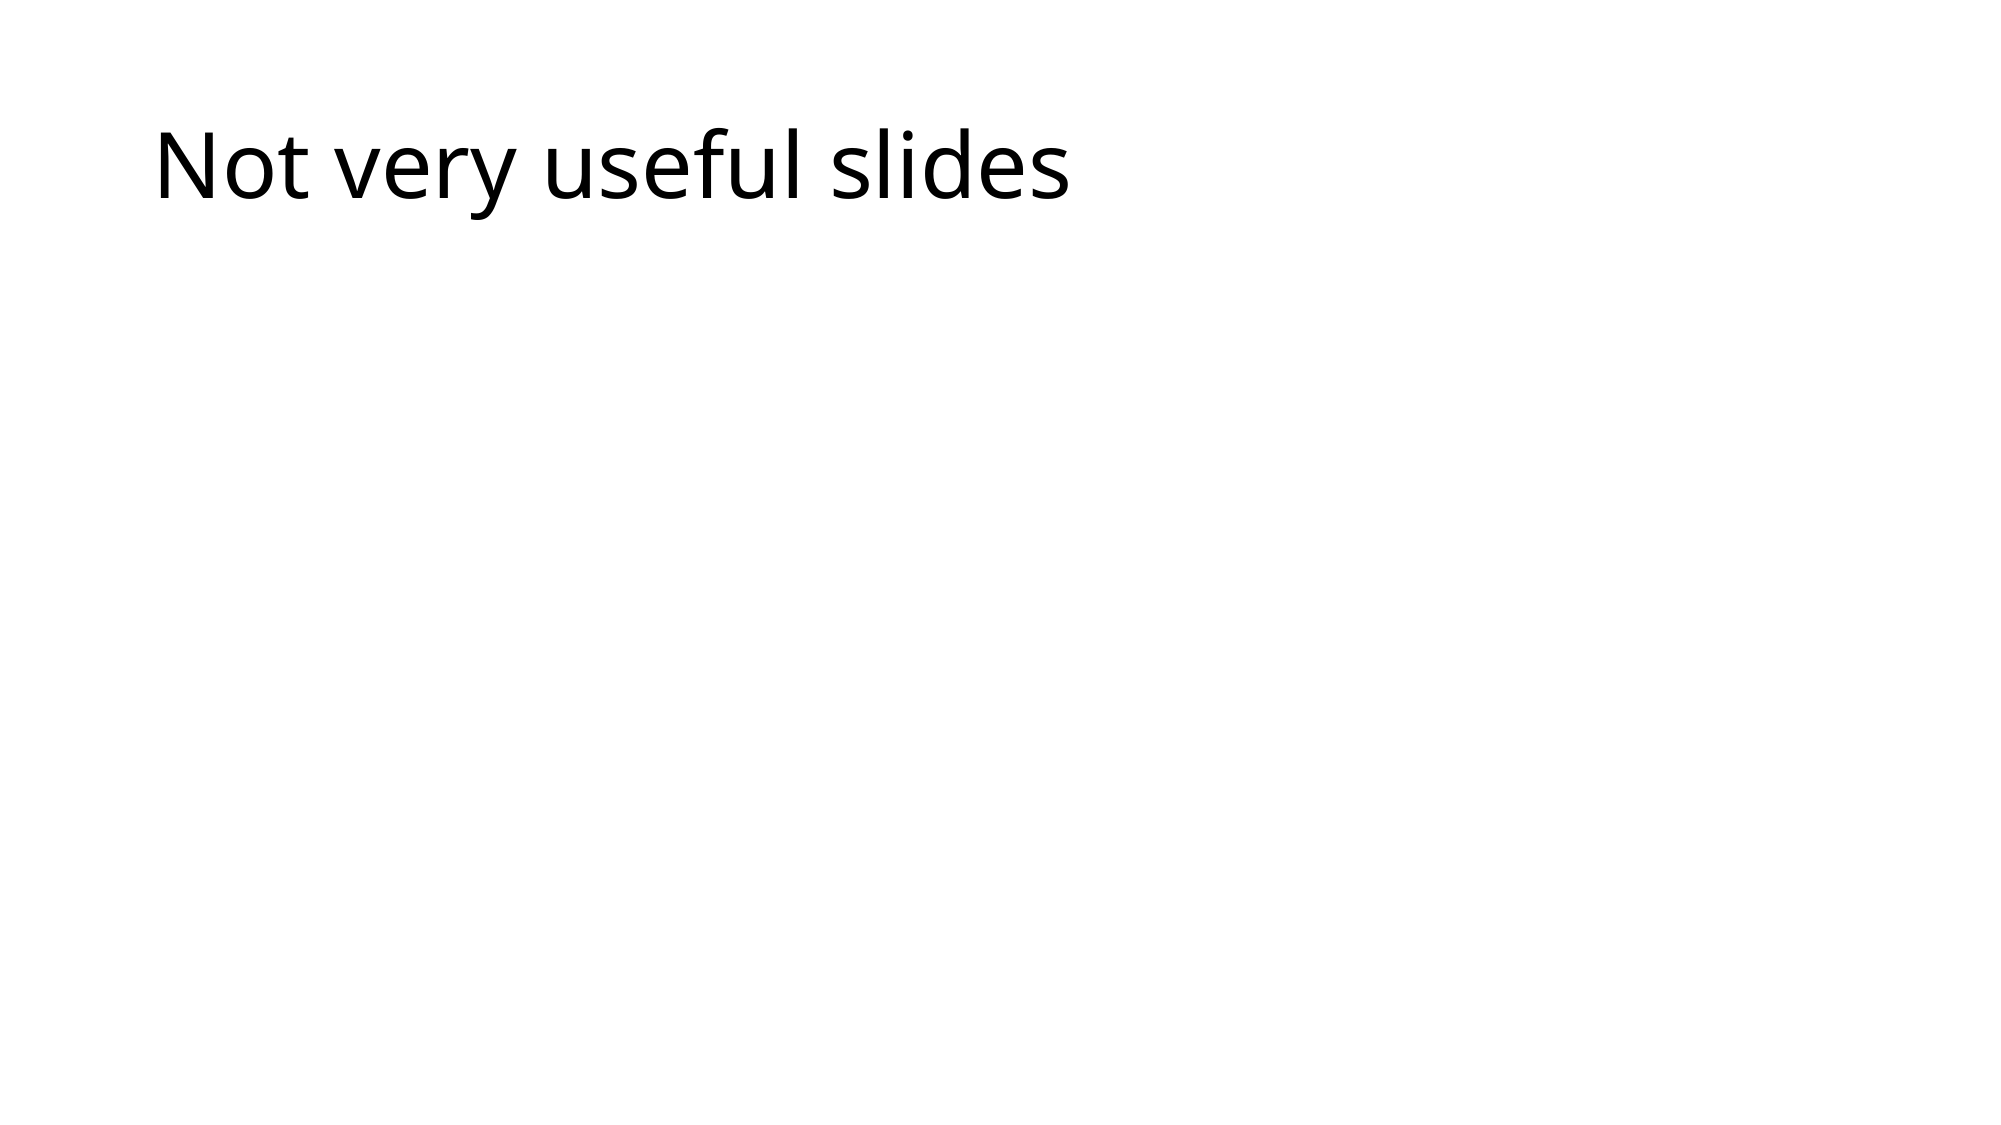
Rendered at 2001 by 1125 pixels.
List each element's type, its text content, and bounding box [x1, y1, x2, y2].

title Not very useful slides [137, 59, 1863, 278]
